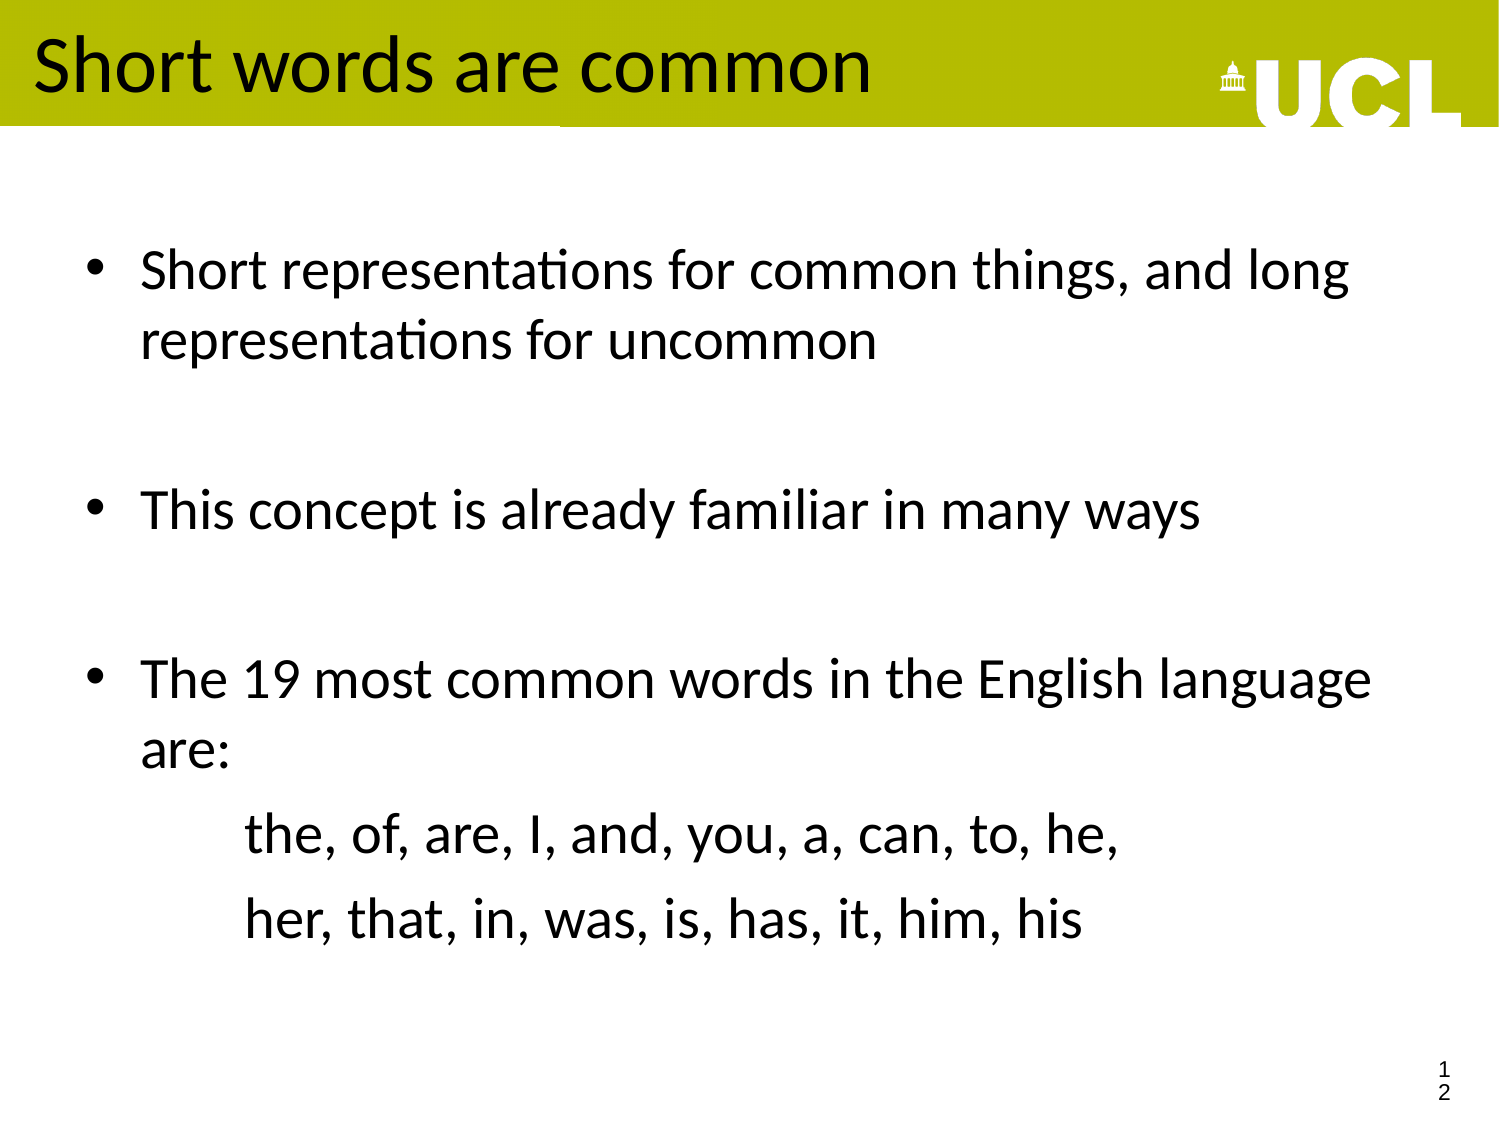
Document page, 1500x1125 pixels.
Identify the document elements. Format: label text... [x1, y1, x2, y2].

picture [0, 0, 1499, 127]
list Short representations for common things, and long representations for uncommon This concept is already familiar in many ways The 19 most common words in the English language are: the, of, are, I, and, you, a, can, to, he, her, that, in, was, is, has, it, him, his [74, 219, 1426, 1024]
slide_number 12 [1423, 1046, 1474, 1098]
title Short words are common [22, 0, 1374, 121]
